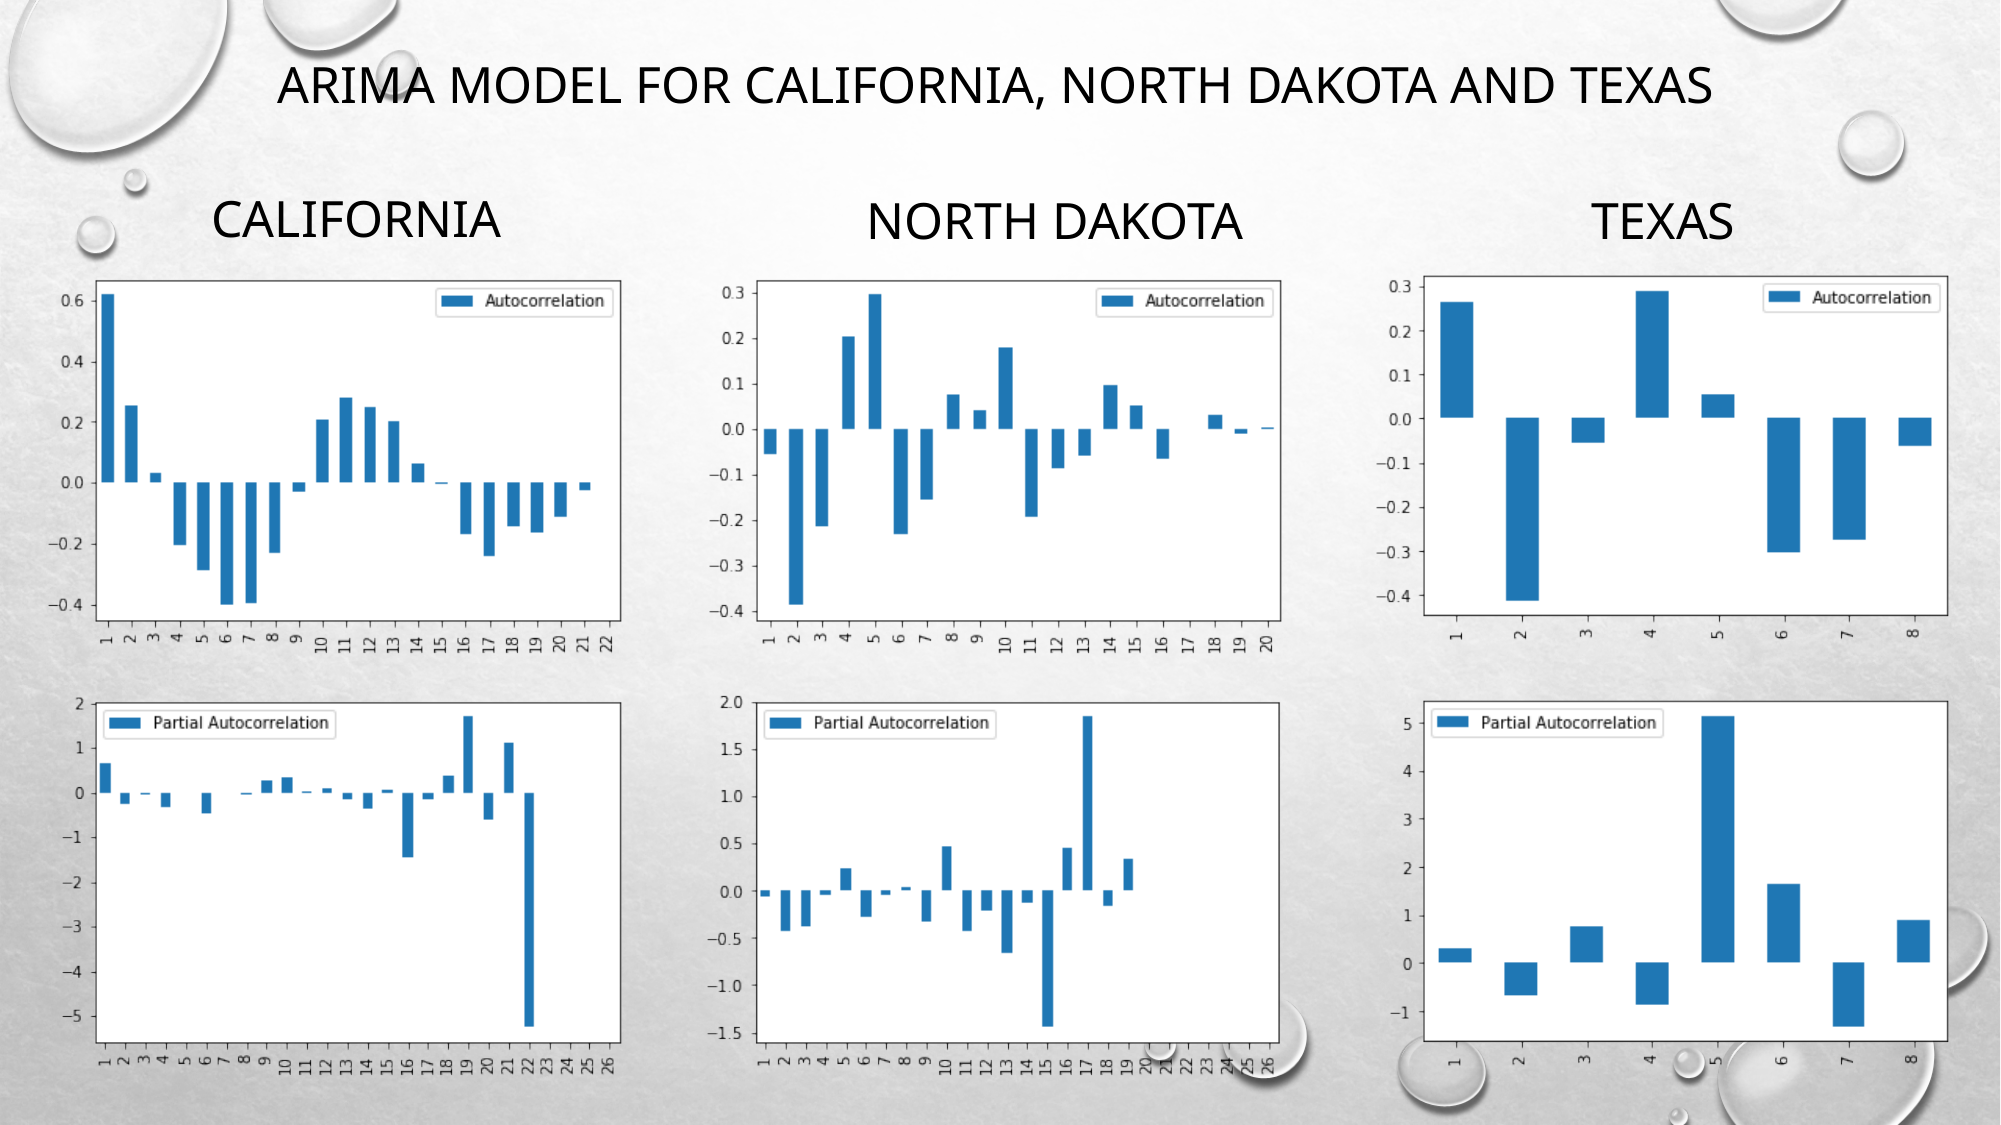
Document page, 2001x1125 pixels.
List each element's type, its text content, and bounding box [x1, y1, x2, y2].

list TEXAS [1392, 132, 1934, 258]
list CALIFORNIA [85, 130, 627, 256]
picture [0, 0, 2000, 1125]
list [149, 482, 692, 950]
title ARIMA MODEL FOR CALIFORNIA, NORTH DAKOTA AND TEXAS [147, 7, 1846, 167]
list NORTH DAKOTA [784, 132, 1327, 258]
